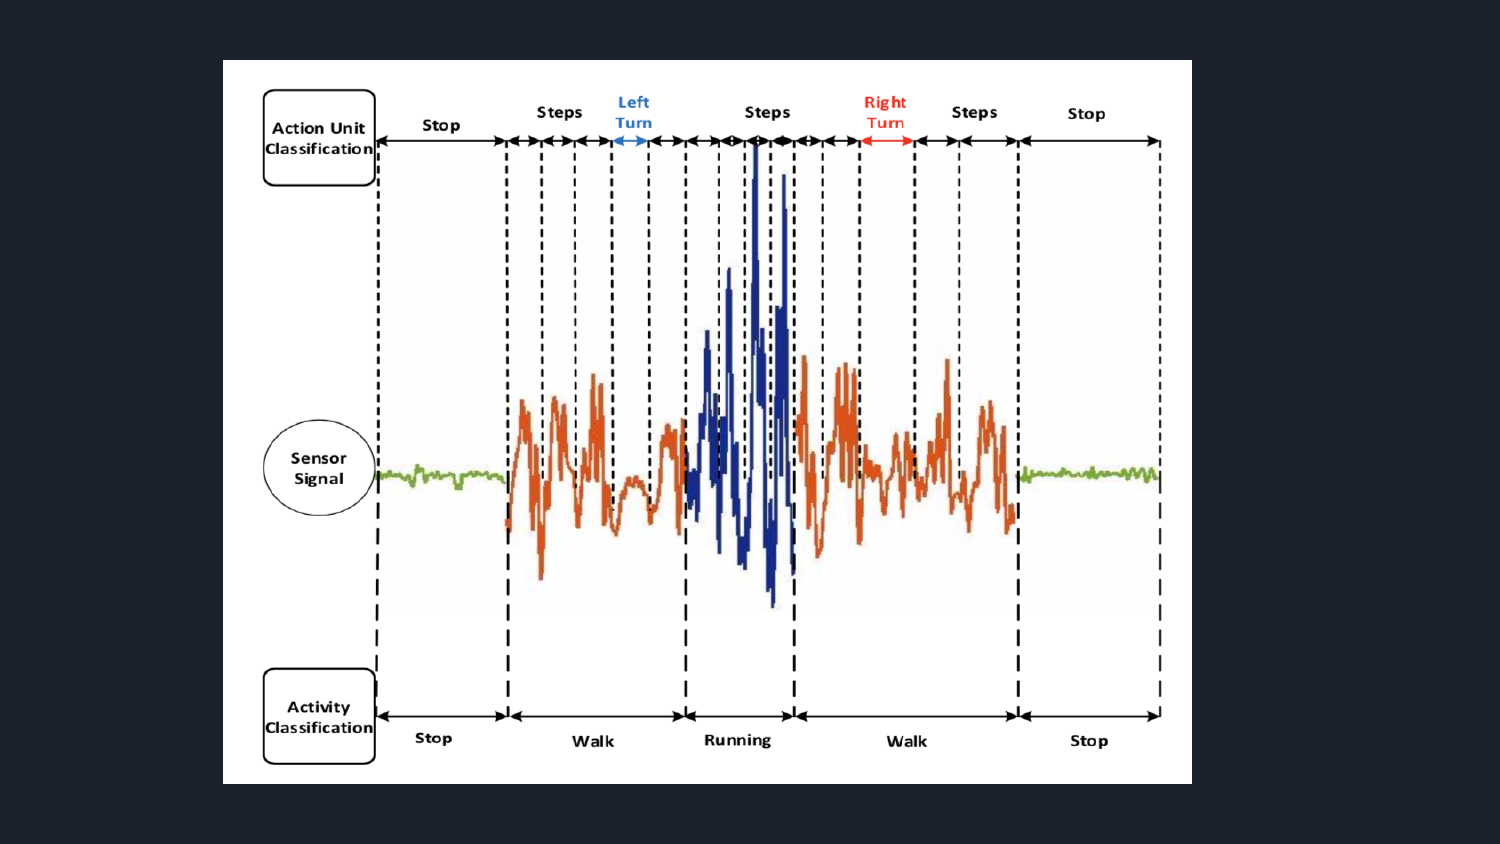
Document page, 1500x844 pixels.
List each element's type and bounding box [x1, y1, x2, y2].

picture [222, 59, 1193, 784]
